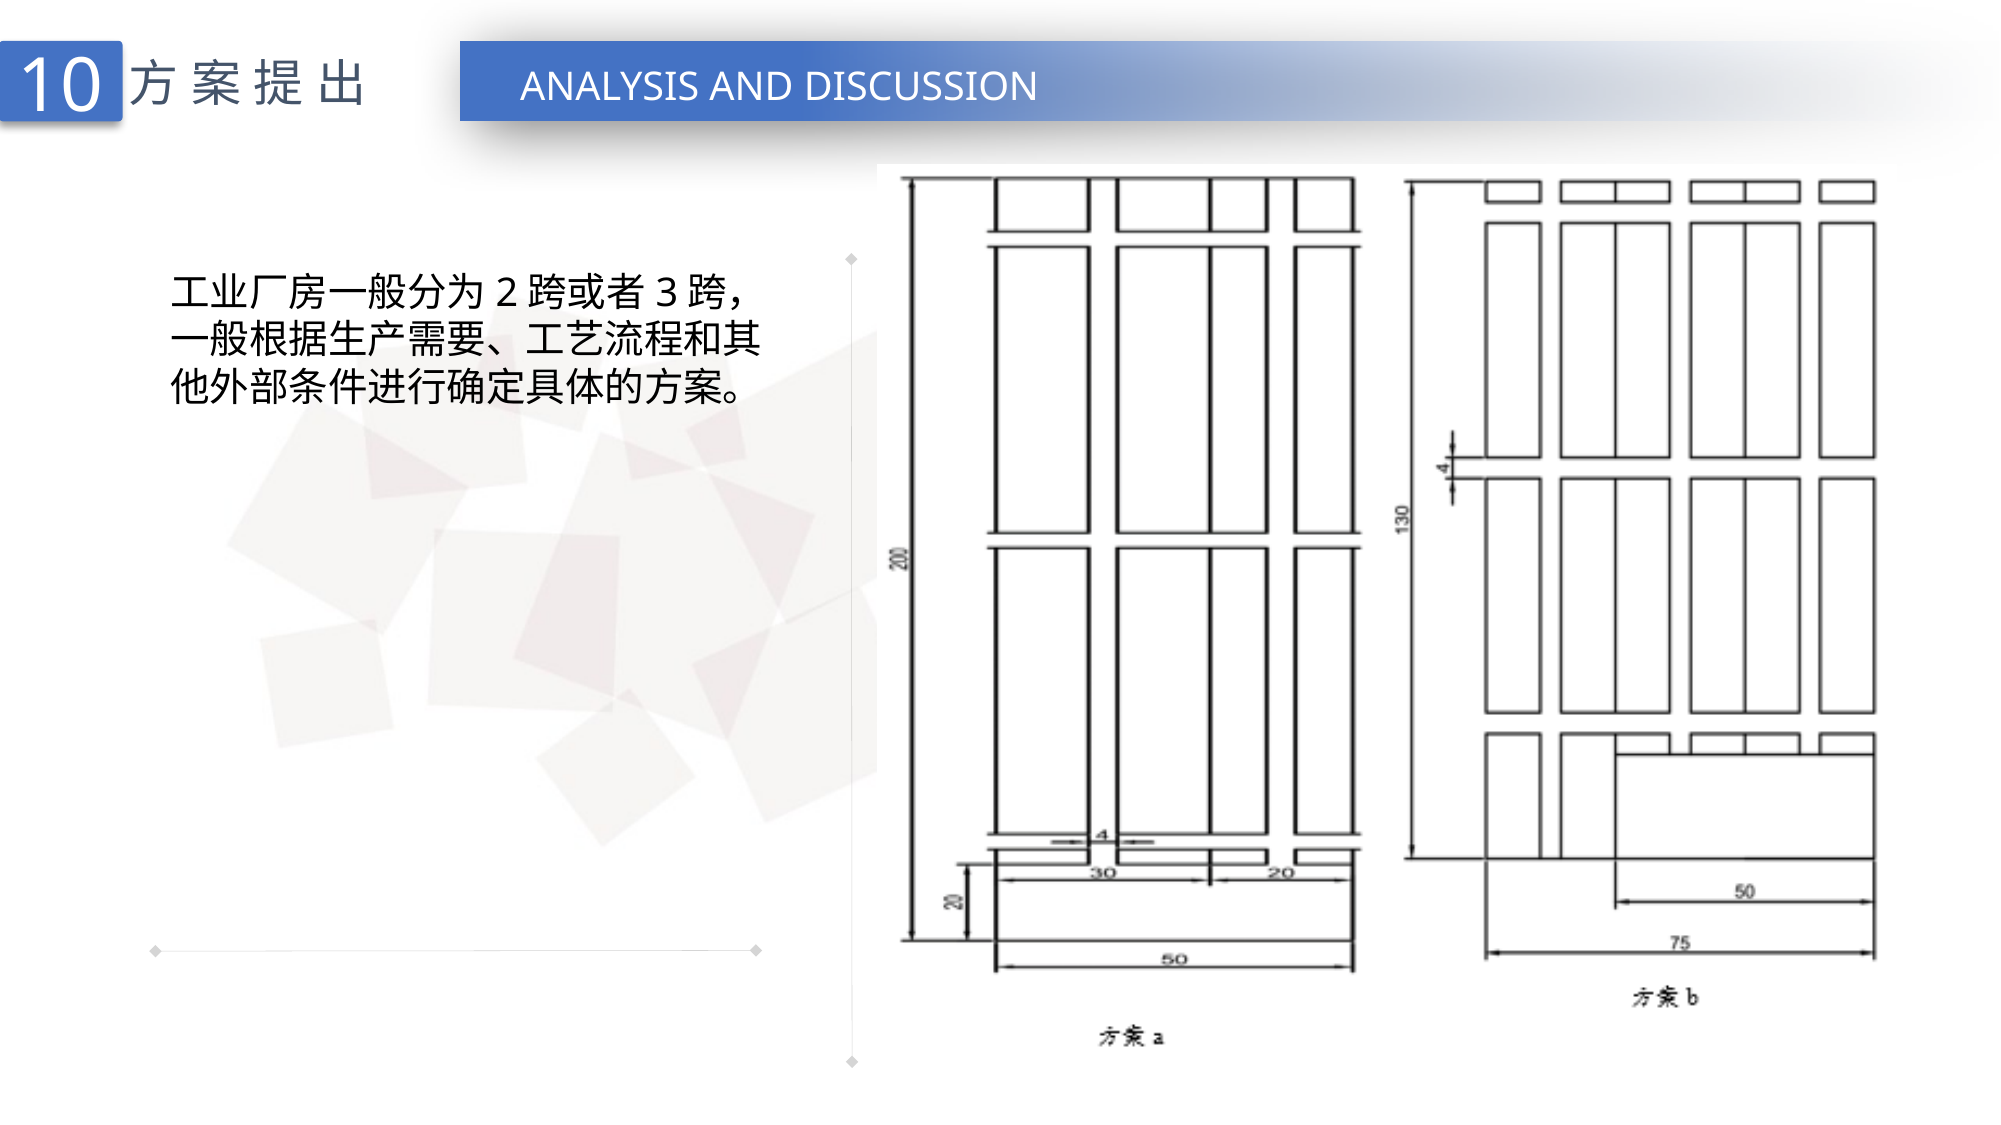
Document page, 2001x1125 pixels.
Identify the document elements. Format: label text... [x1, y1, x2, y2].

picture [0, 0, 2001, 1125]
text_box 方案提出 [113, 43, 382, 119]
text_box ANALYSIS AND DISCUSSION [505, 53, 1055, 116]
text_box 10 [0, 39, 124, 123]
text_box [459, 40, 2000, 122]
text_box 工业厂房一般分为2跨或者3跨，一般根据生产需要、工艺流程和其他外部条件进行确定具体的方案。 [155, 259, 780, 417]
